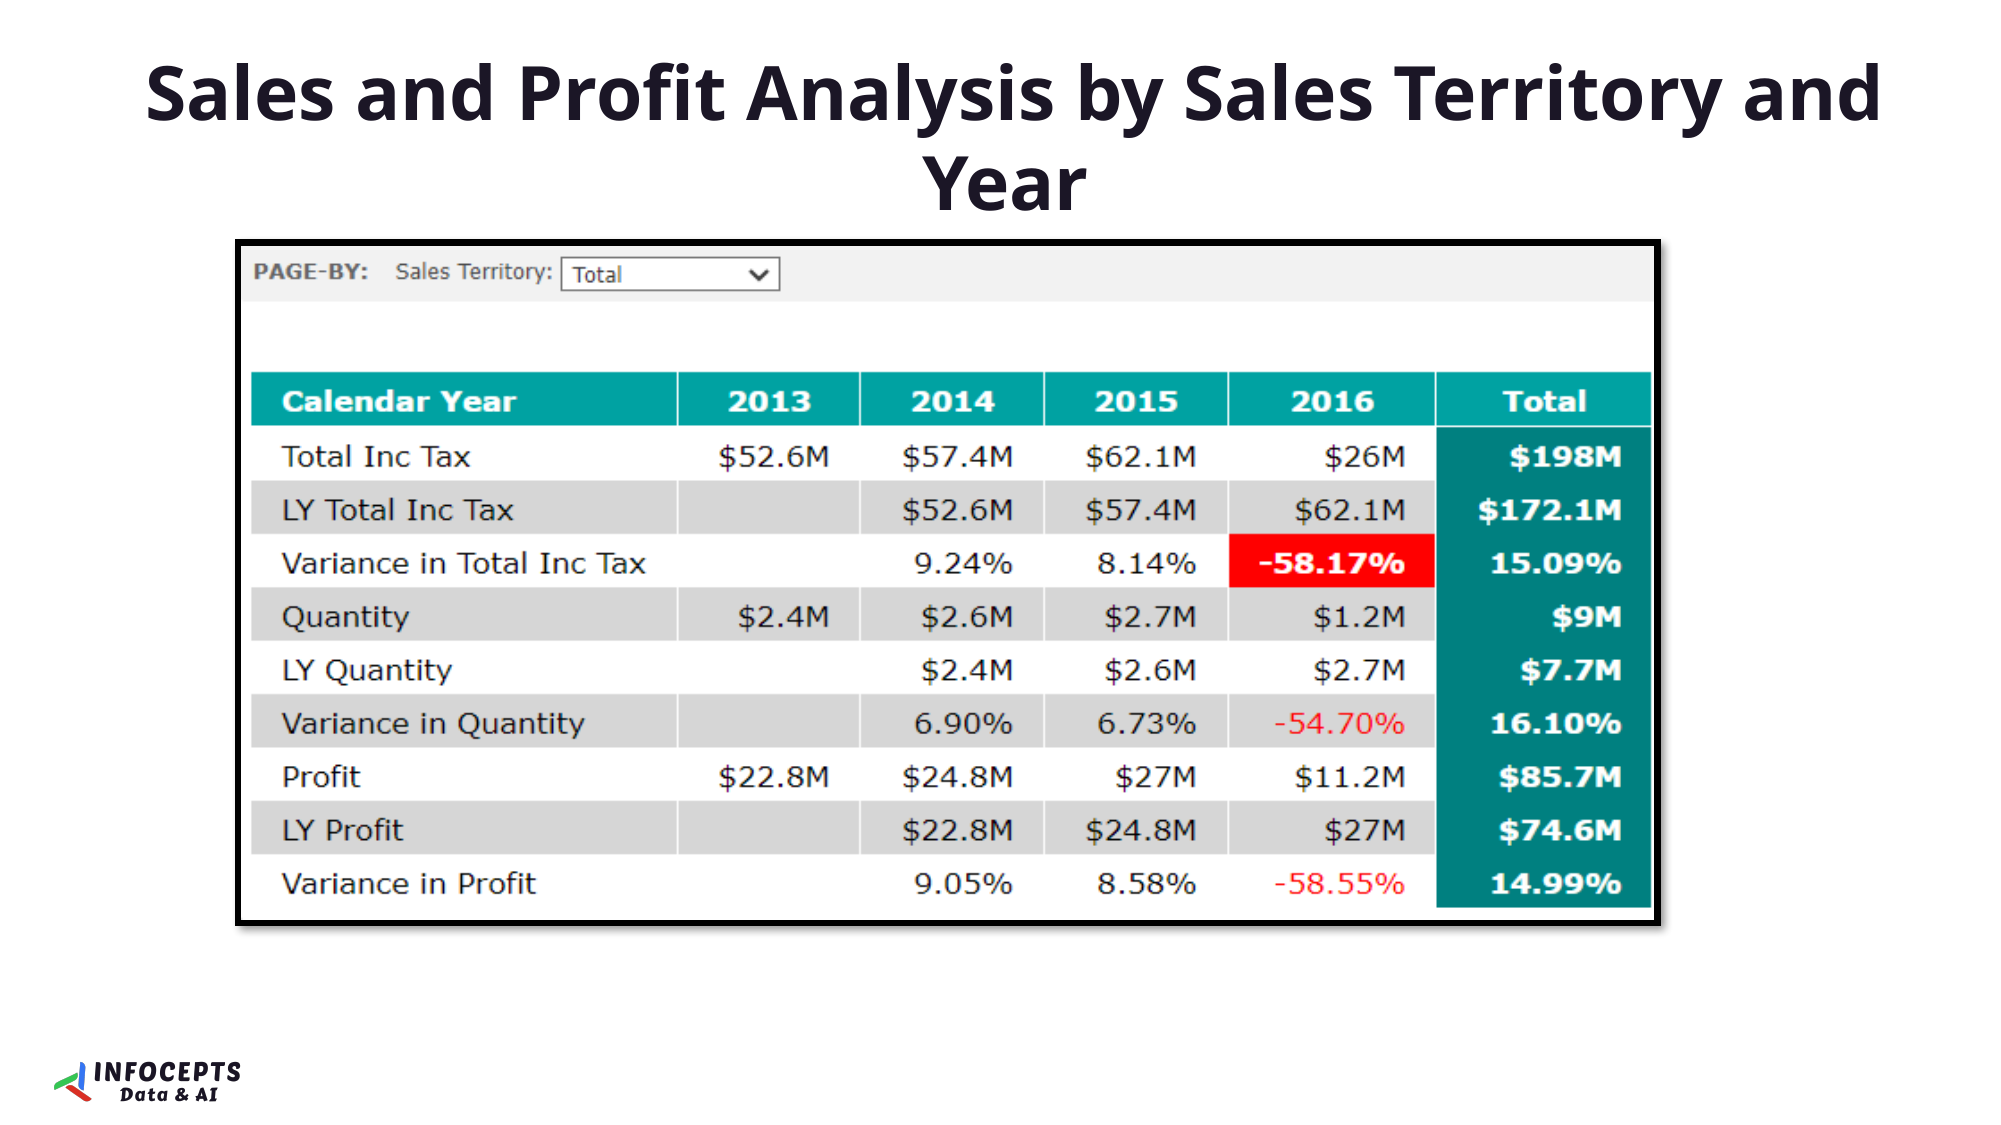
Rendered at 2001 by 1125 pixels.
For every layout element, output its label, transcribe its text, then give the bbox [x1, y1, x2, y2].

list Sales and Profit Analysis by Sales Territory and Year [56, 38, 1975, 154]
picture [46, 1056, 248, 1107]
picture [241, 245, 1655, 921]
